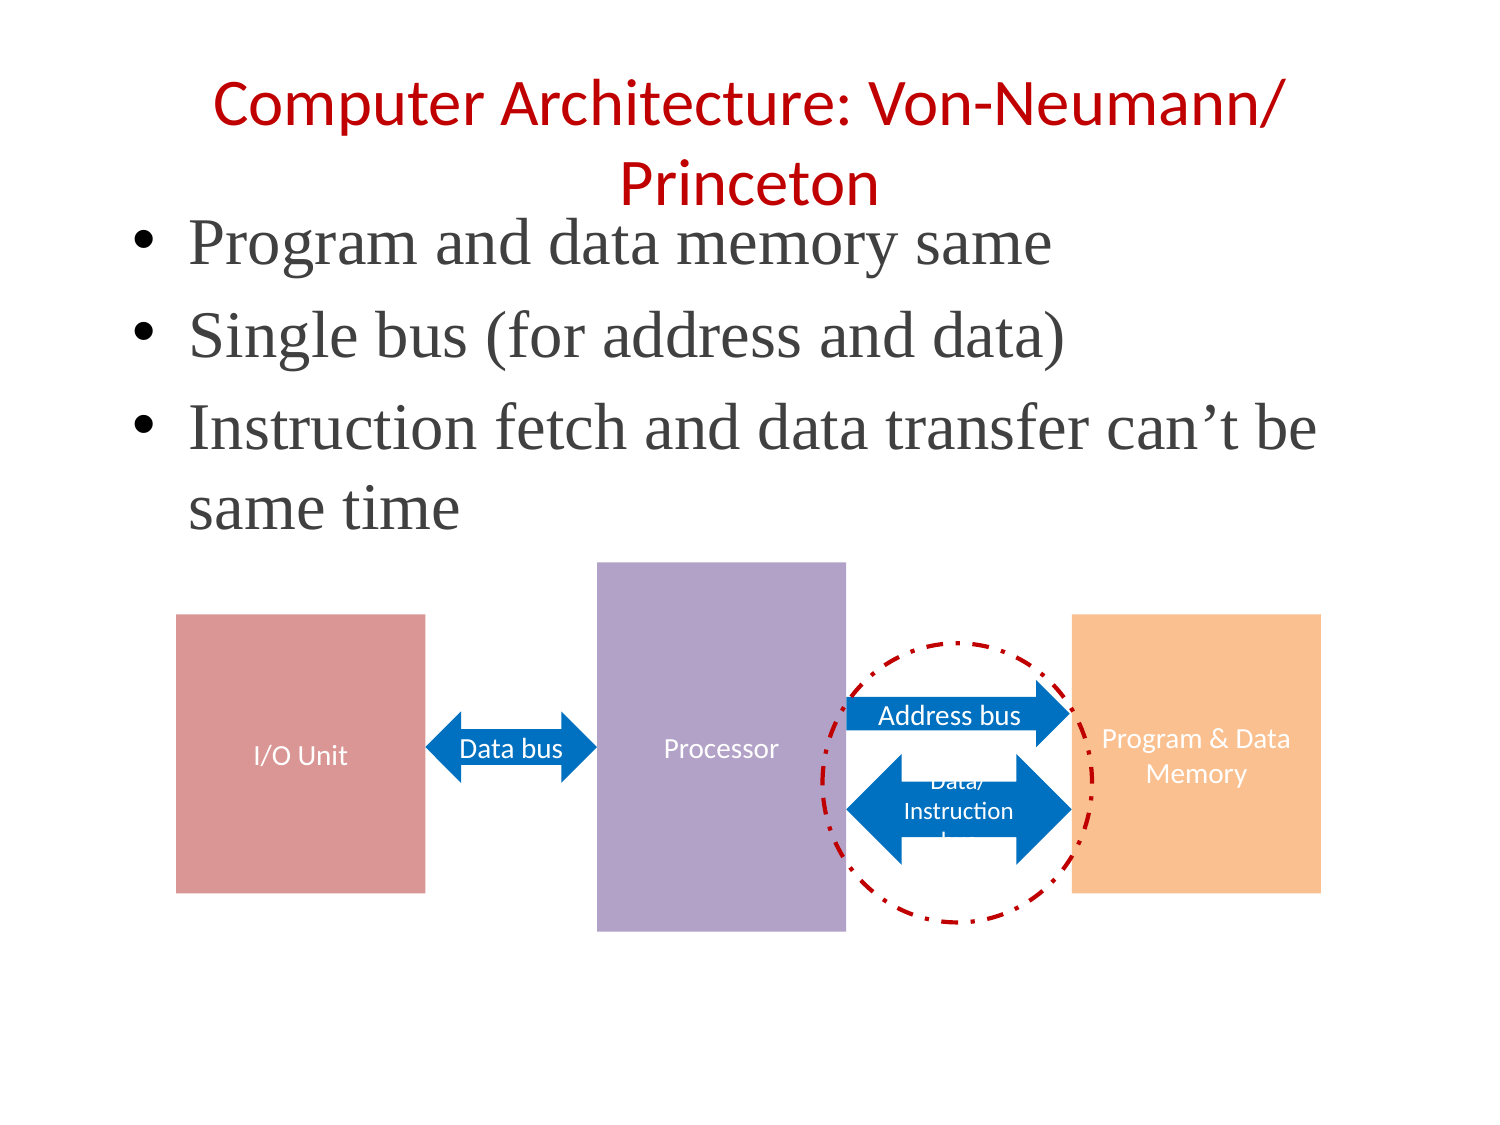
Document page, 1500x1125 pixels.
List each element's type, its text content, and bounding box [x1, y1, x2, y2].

text_box Program and data memory same Single bus (for address and data) Instruction fetch and data transfer can’t be same time [117, 190, 1383, 989]
text_box Data bus [423, 709, 600, 785]
text_box [820, 641, 1095, 925]
text_box I/O Unit [174, 612, 427, 896]
text_box Processor [595, 560, 848, 934]
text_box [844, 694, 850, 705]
title Computer Architecture: Von-Neumann/ Princeton [75, 45, 1425, 233]
text_box Program & Data Memory [1070, 612, 1323, 896]
